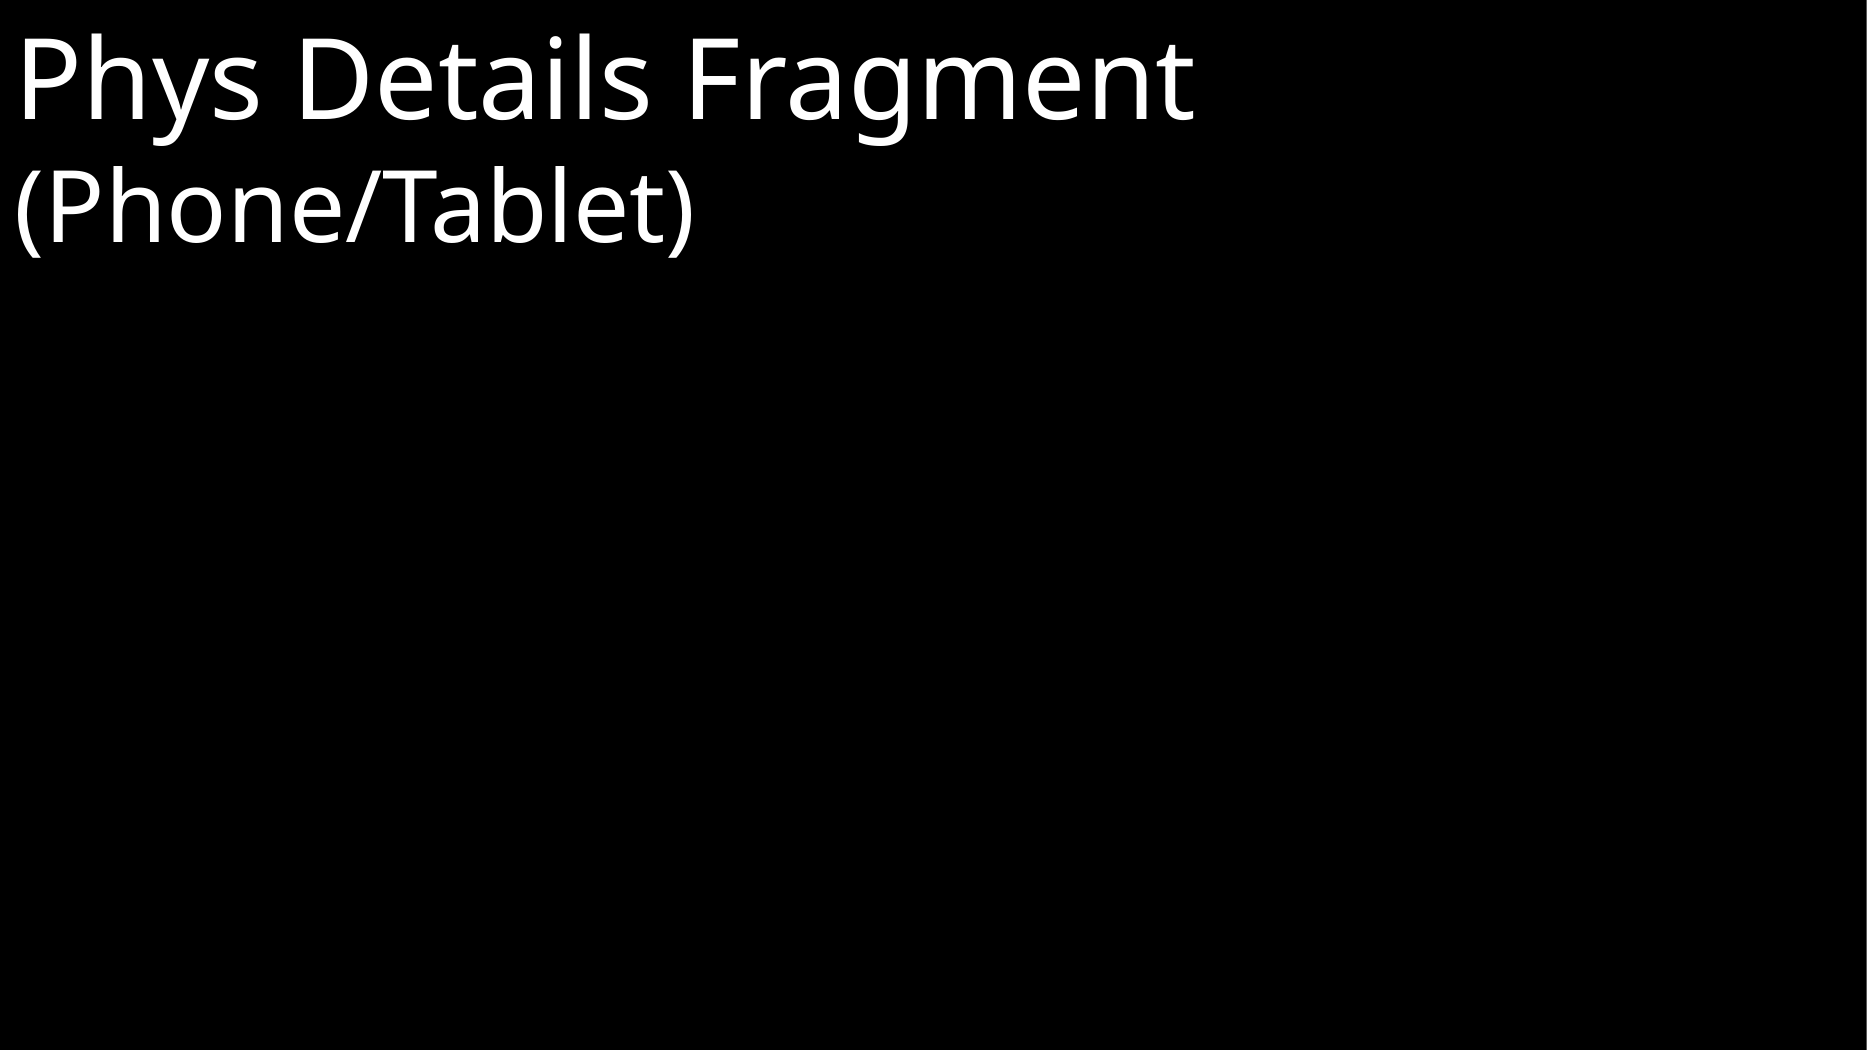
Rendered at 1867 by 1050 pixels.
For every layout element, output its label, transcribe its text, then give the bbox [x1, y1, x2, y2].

text_box Phys Details Fragment (Phone/Tablet) [0, 0, 1867, 270]
